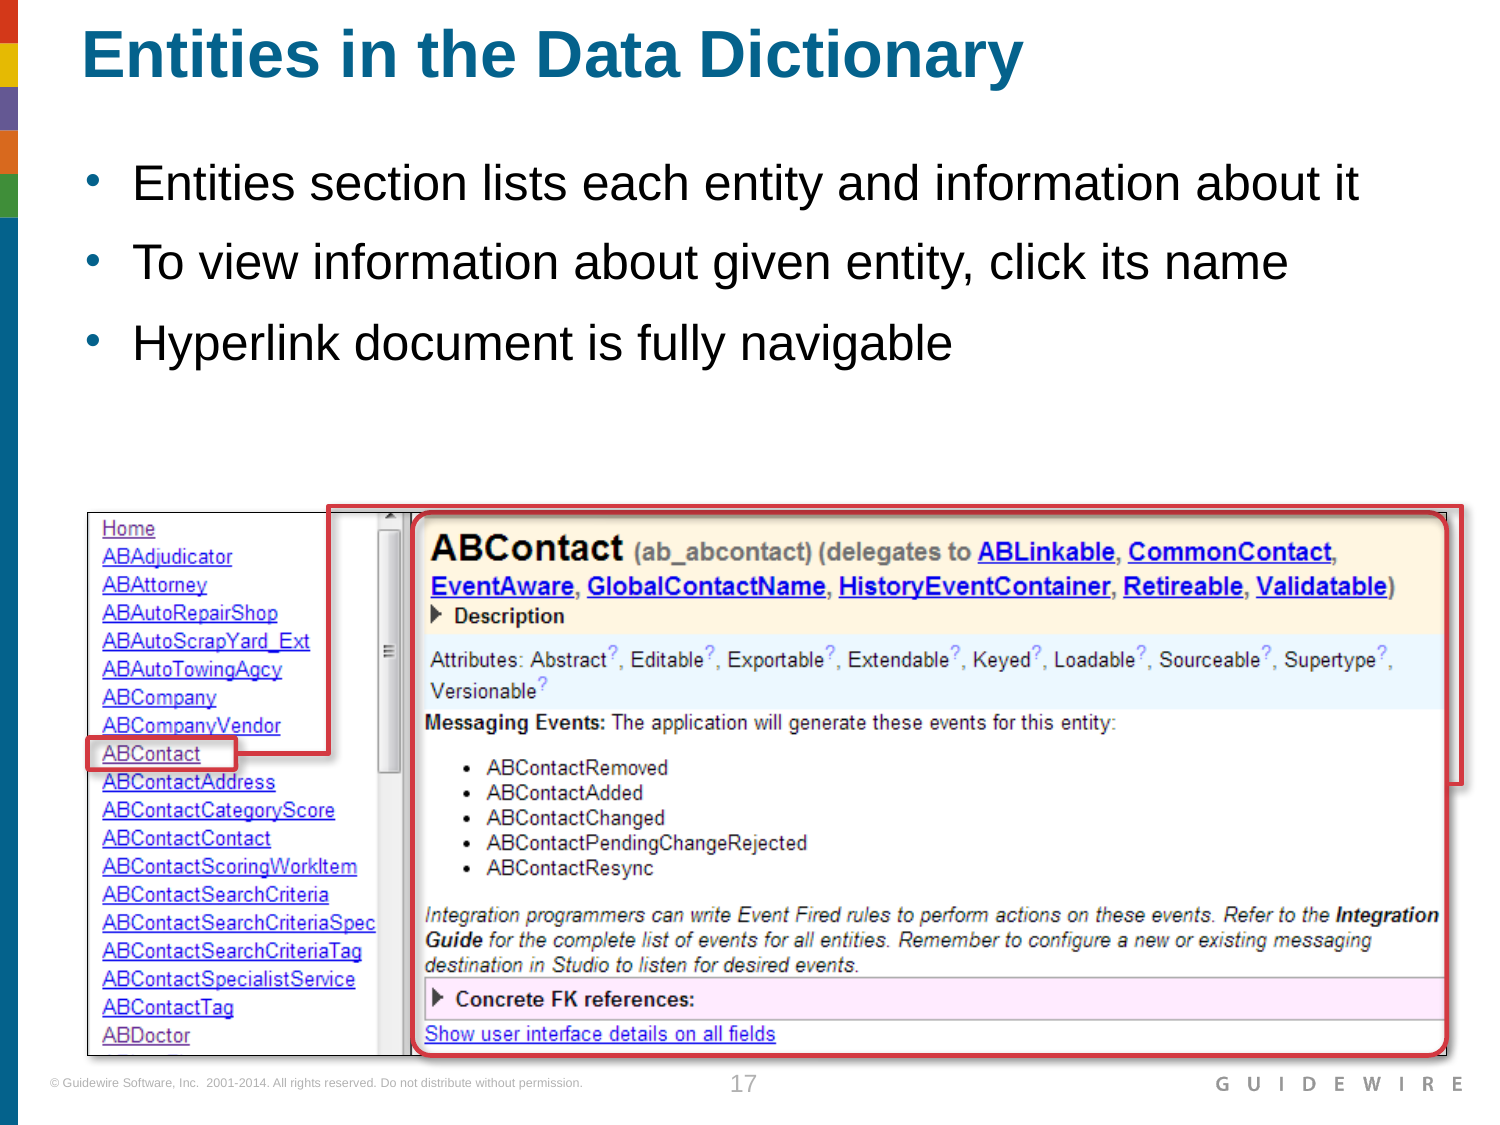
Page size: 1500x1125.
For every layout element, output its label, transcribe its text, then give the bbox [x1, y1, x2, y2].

title Entities in the Data Dictionary [81, 19, 1446, 142]
picture [86, 511, 1448, 1056]
list Entities section lists each entity and information about it To view information about given entity, click its name Hyperlink document is fully navigable [85, 149, 1450, 503]
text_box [235, 753, 413, 785]
picture [1215, 1073, 1480, 1096]
